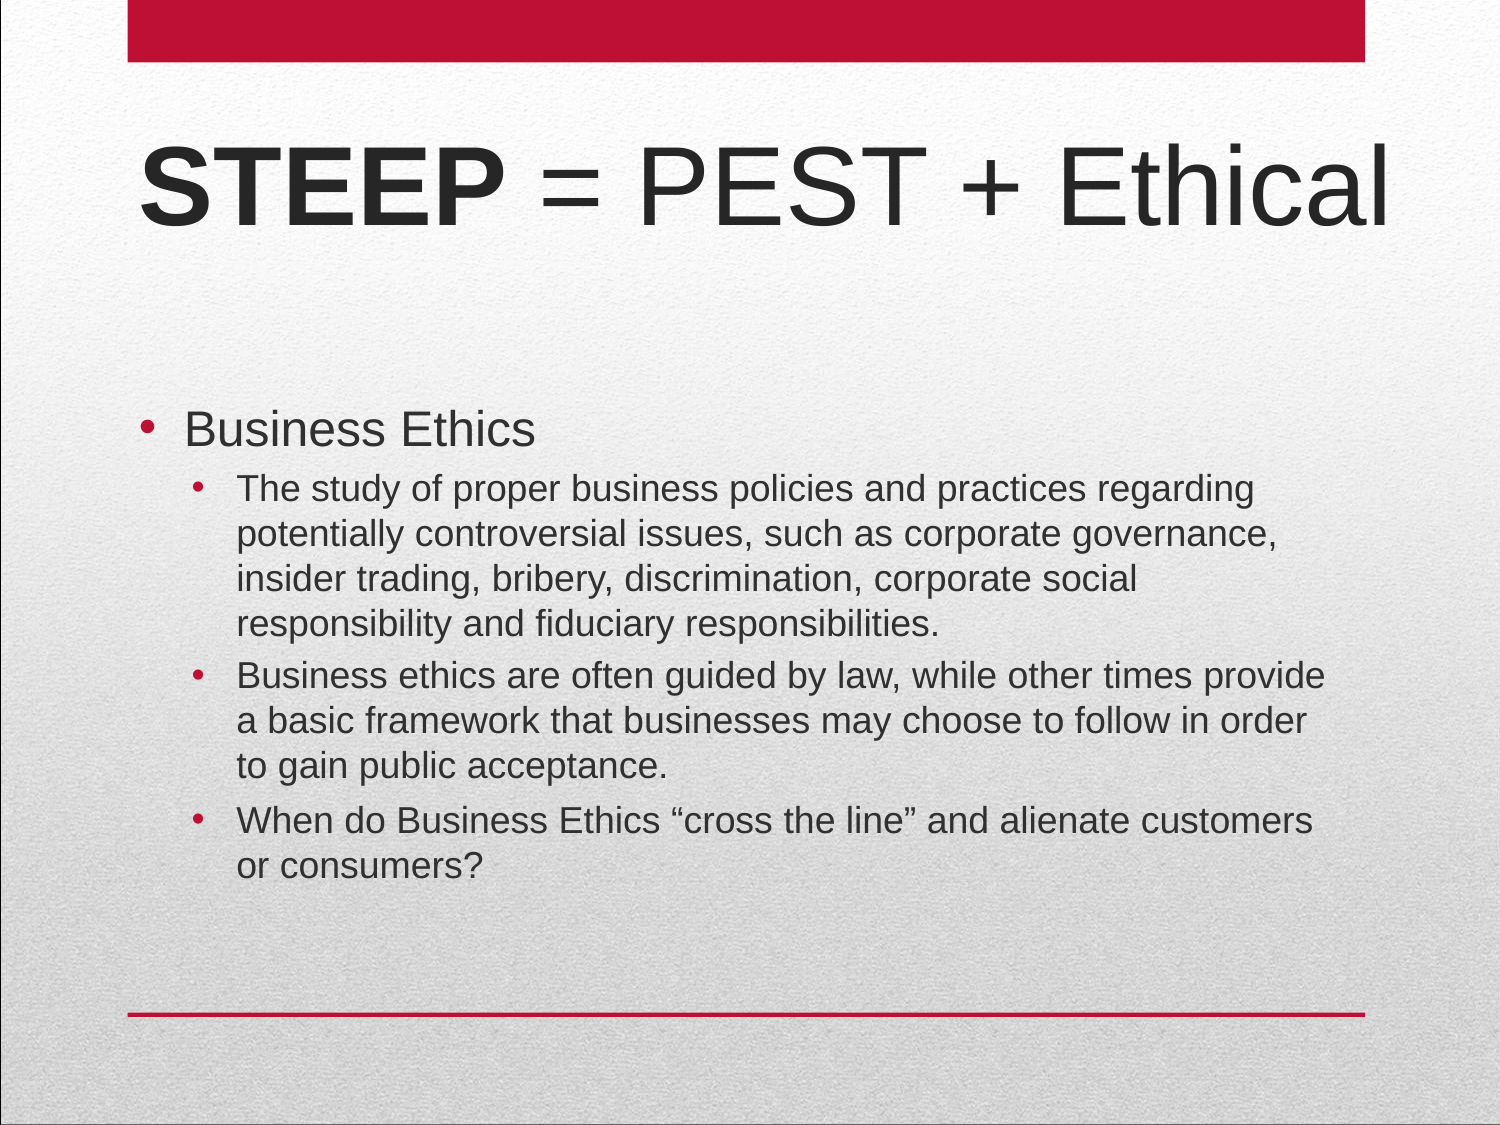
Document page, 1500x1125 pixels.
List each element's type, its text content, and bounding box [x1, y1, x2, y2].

title STEEP = PEST + Ethical [123, 77, 1459, 256]
picture [0, 0, 1500, 1125]
list Business Ethics The study of proper business policies and practices regarding potentially controversial issues, such as corporate governance, insider trading, bribery, discrimination, corporate social responsibility and fiduciary responsibilities. Business ethics are often guided by law, while other times provide a basic framework that businesses may choose to follow in order to gain public acceptance. When do Business Ethics “cross the line” and alienate customers or consumers? [123, 349, 1362, 988]
